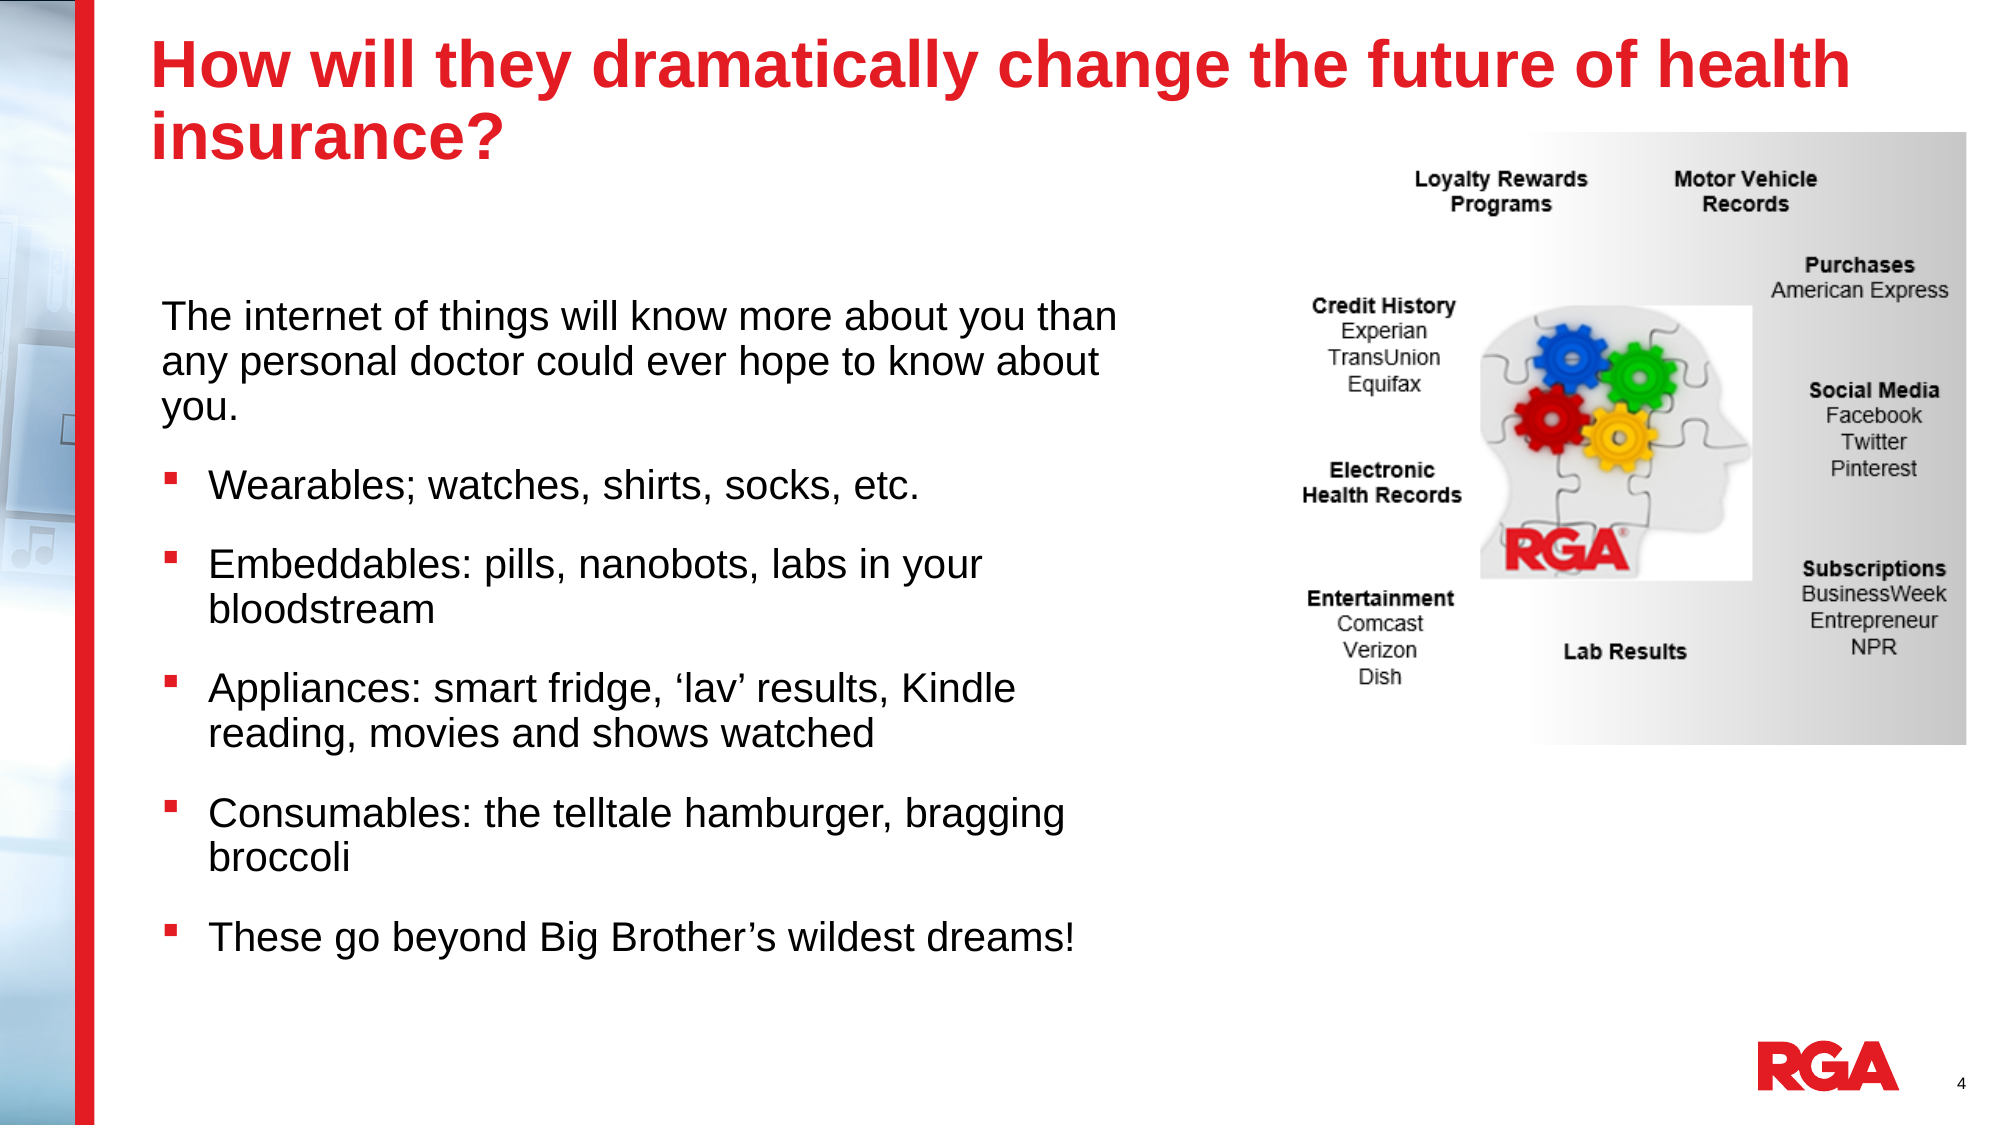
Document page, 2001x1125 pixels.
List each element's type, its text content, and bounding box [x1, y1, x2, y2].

title How will they dramatically change the future of health insurance? [135, 78, 1890, 262]
list The internet of things will know more about you than any personal doctor could ever hope to know about you. Wearables; watches, shirts, socks, etc. Embeddables: pills, nanobots, labs in your bloodstream Appliances: smart fridge, ‘lav’ results, Kindle reading, movies and shows watched Consumables: the telltale hamburger, bragging broccoli These go beyond Big Brother’s wildest dreams! [146, 287, 1173, 972]
picture [0, 0, 75, 1125]
picture [1295, 132, 1967, 745]
